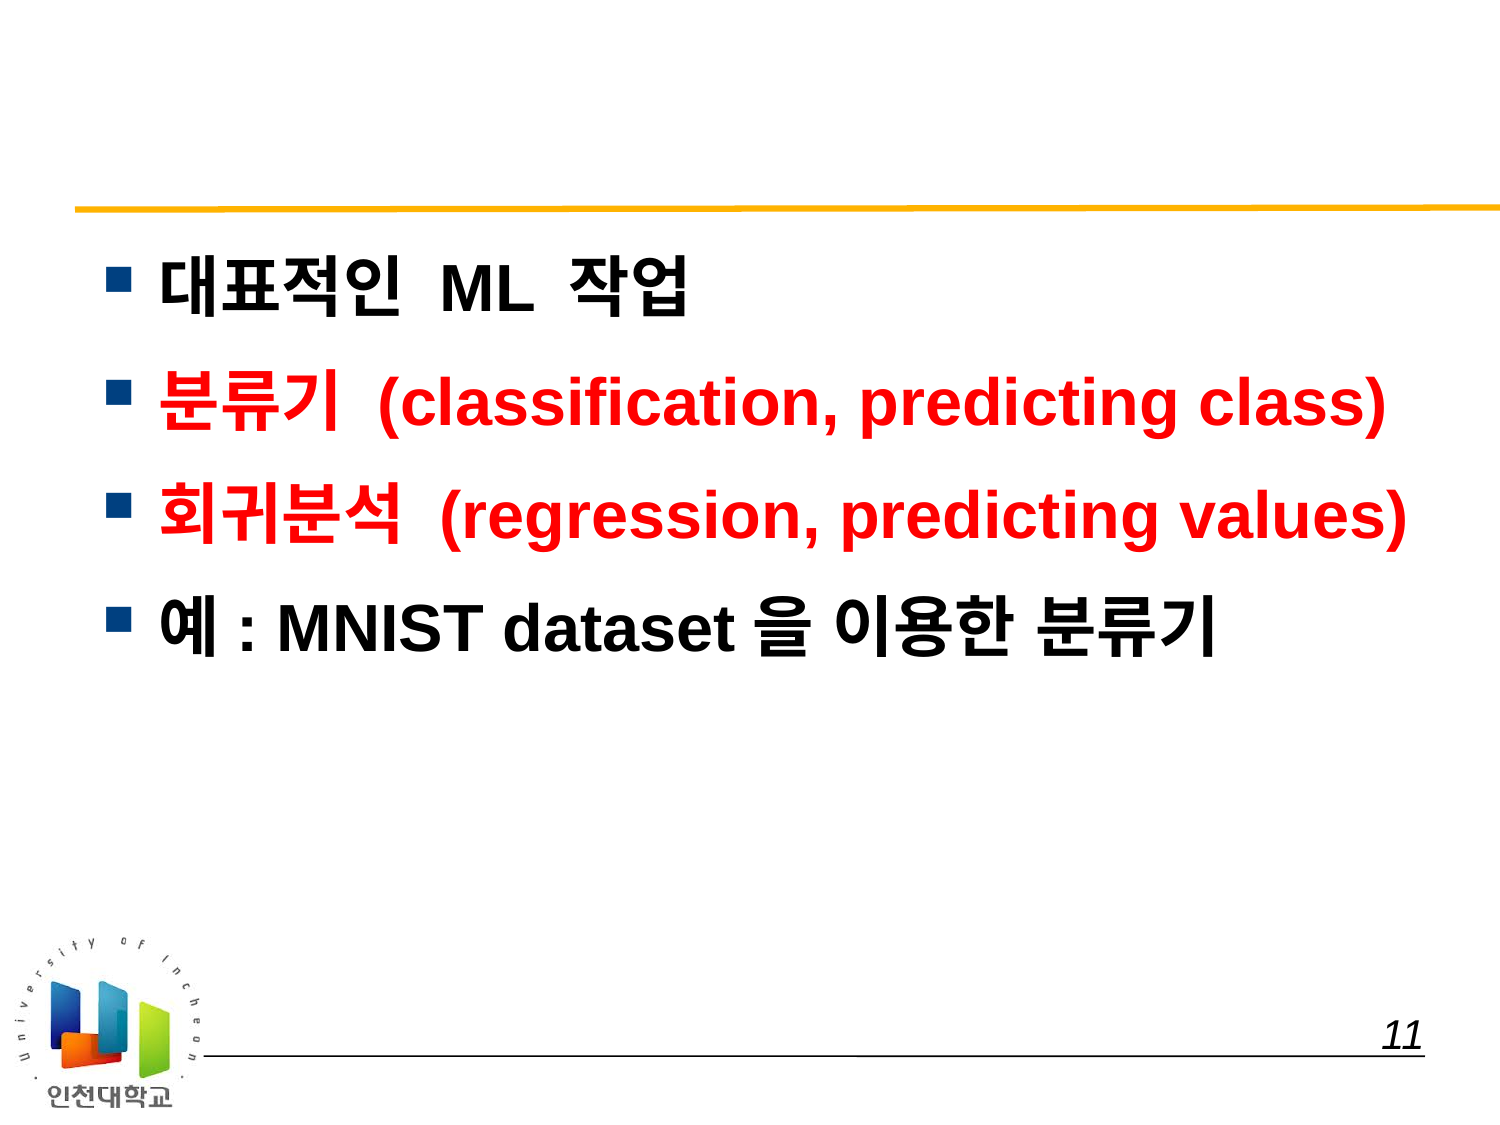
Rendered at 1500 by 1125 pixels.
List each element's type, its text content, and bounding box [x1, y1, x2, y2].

picture [14, 937, 200, 1108]
list 대표적인 ML 작업 분류기 (classification, predicting class) 회귀분석 (regression, predicting values) 예: MNIST dataset을 이용한 분류기 [87, 237, 1457, 919]
slide_number 11 [1112, 999, 1440, 1057]
